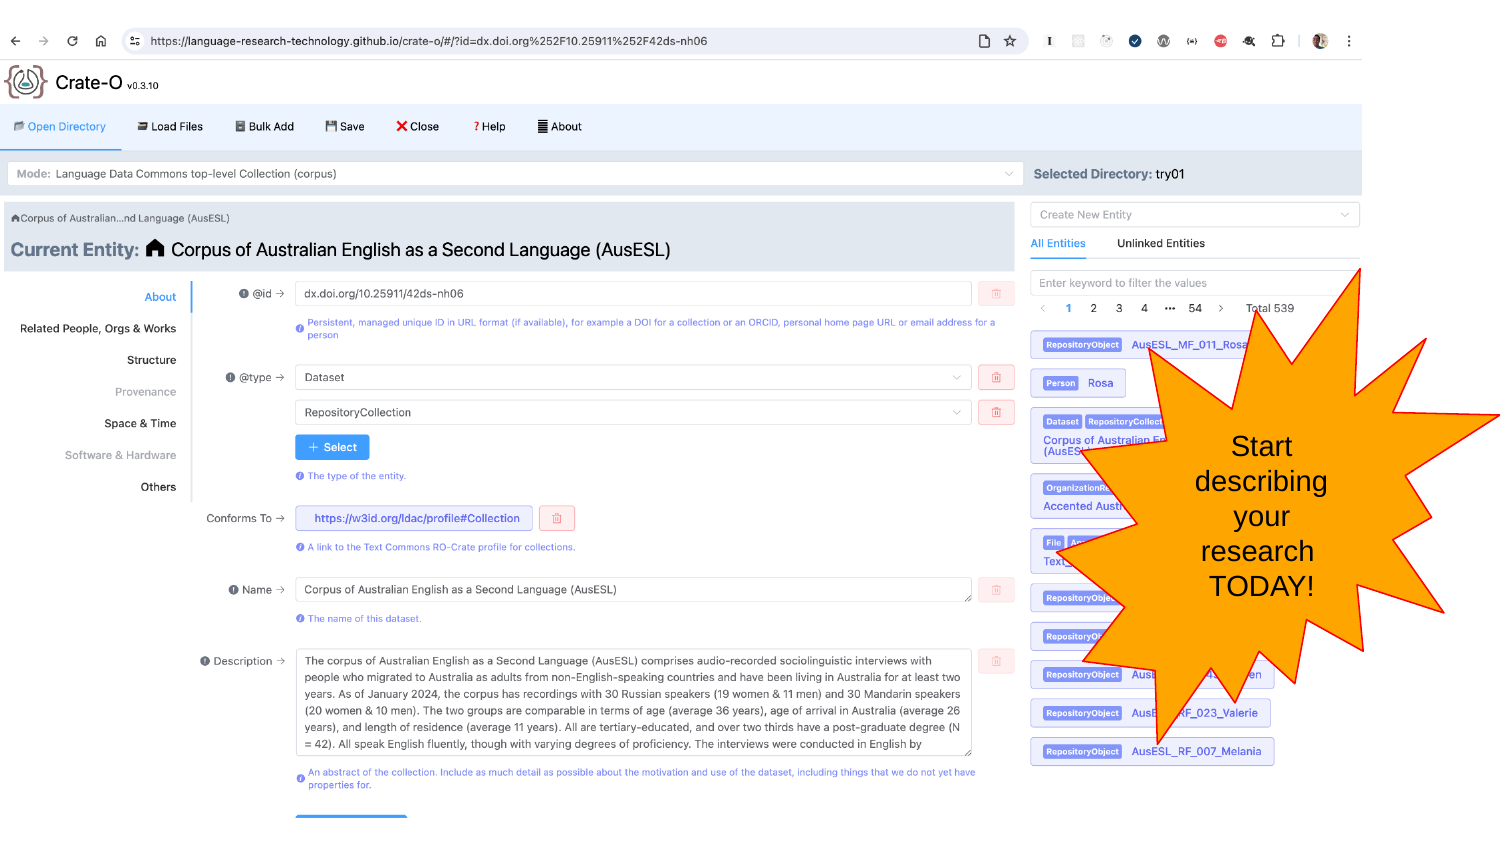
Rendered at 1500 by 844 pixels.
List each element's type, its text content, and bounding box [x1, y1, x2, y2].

picture [0, 25, 1362, 819]
text_box Start describing your research TODAY! [1365, 338, 1500, 613]
